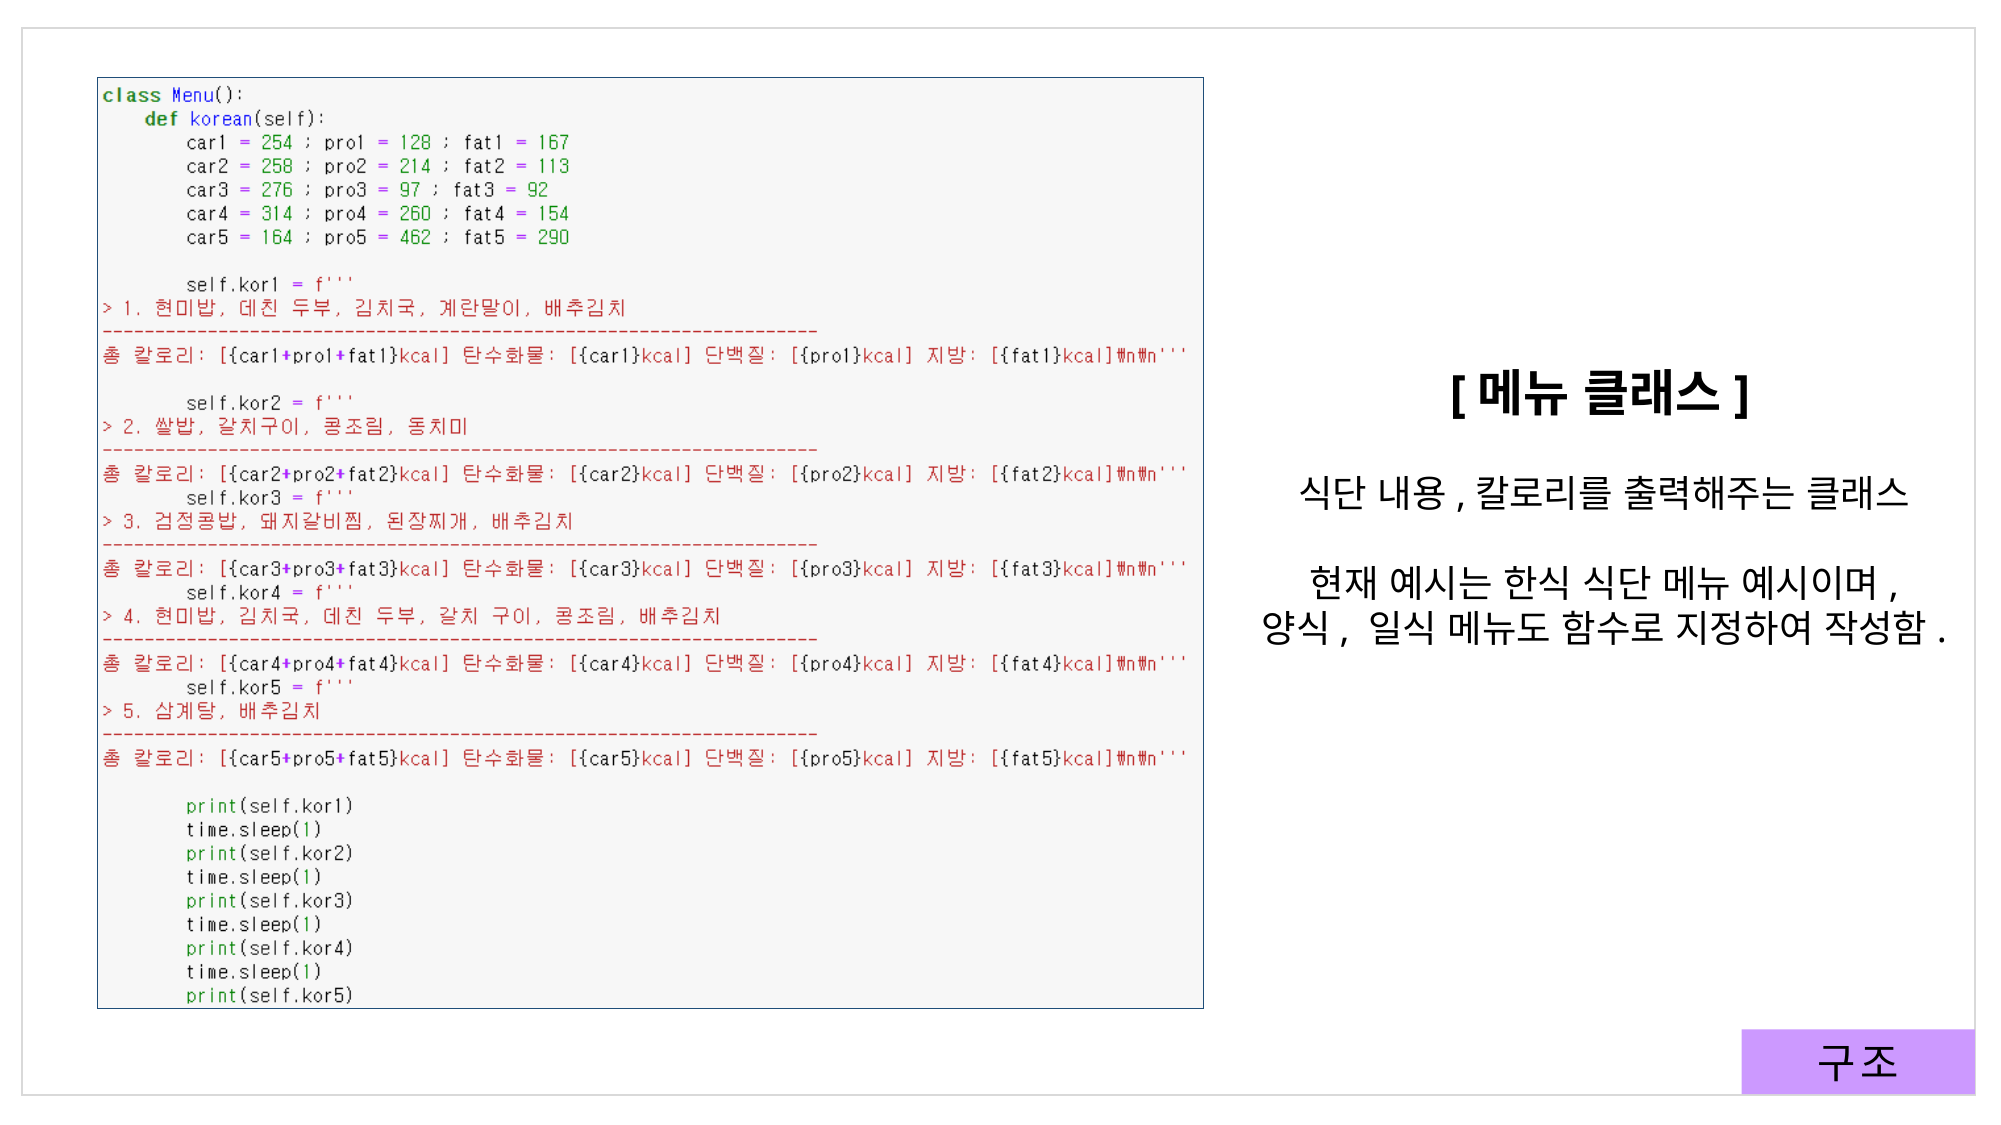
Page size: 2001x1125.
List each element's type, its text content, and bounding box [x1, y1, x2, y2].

text_box 식단 내용,칼로리를 출력해주는 클래스 현재 예시는 한식 식단 메뉴 예시이며, 양식, 일식 메뉴도 함수로 지정하여 작성함. [1241, 462, 1967, 658]
text_box [21, 27, 1976, 1096]
text_box [메뉴 클래스] [1241, 354, 1959, 430]
picture [97, 77, 1204, 1009]
text_box 구조 [1741, 1029, 1975, 1095]
